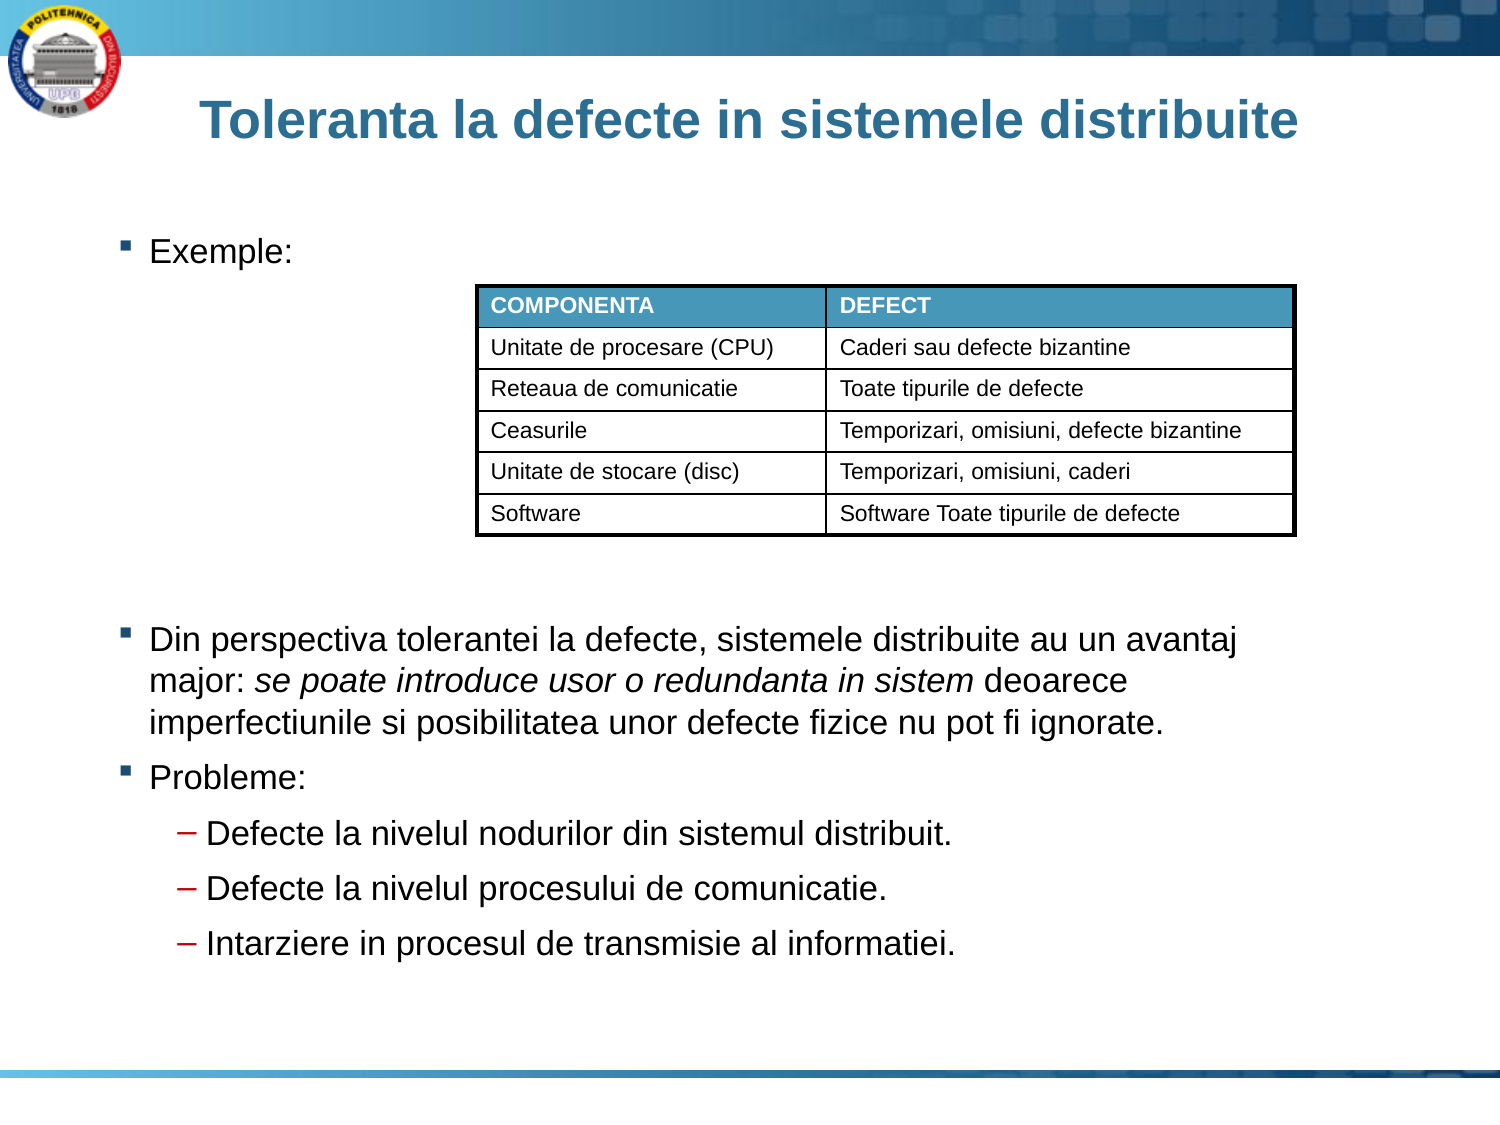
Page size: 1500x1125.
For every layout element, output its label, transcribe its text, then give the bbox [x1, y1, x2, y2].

table_cell Unitate de procesare (CPU) [479, 328, 825, 368]
table_cell Unitate de stocare (disc) [479, 453, 825, 493]
table_cell Reteaua de comunicatie [479, 370, 825, 410]
picture [0, 0, 1500, 118]
table_cell Temporizari, omisiuni, defecte bizantine [827, 412, 1292, 451]
table_cell Software [479, 495, 825, 533]
list Exemple: Din perspectiva tolerantei la defecte, sistemele distribuite au un avantaj major: se poate introduce usor o redundanta in sistem deoarece imperfectiunile si posibilitatea unor defecte fizice nu pot fi ignorate. Probleme: Defecte la nivelul nodurilor din sistemul distribuit. Defecte la nivelul procesului de comunicatie. Intarziere in procesul de transmisie al informatiei. [117, 221, 1329, 941]
picture [0, 1070, 1500, 1078]
table_cell Software Toate tipurile de defecte [827, 495, 1292, 533]
table_cell Ceasurile [479, 412, 825, 451]
table_cell Temporizari, omisiuni, caderi [827, 453, 1292, 493]
table_header COMPONENTA [479, 288, 825, 327]
table_header DEFECT [827, 288, 1292, 327]
title Toleranta la defecte in sistemele distribuite [75, 82, 1425, 233]
table_cell Toate tipurile de defecte [827, 370, 1292, 410]
table_cell Caderi sau defecte bizantine [827, 328, 1292, 368]
